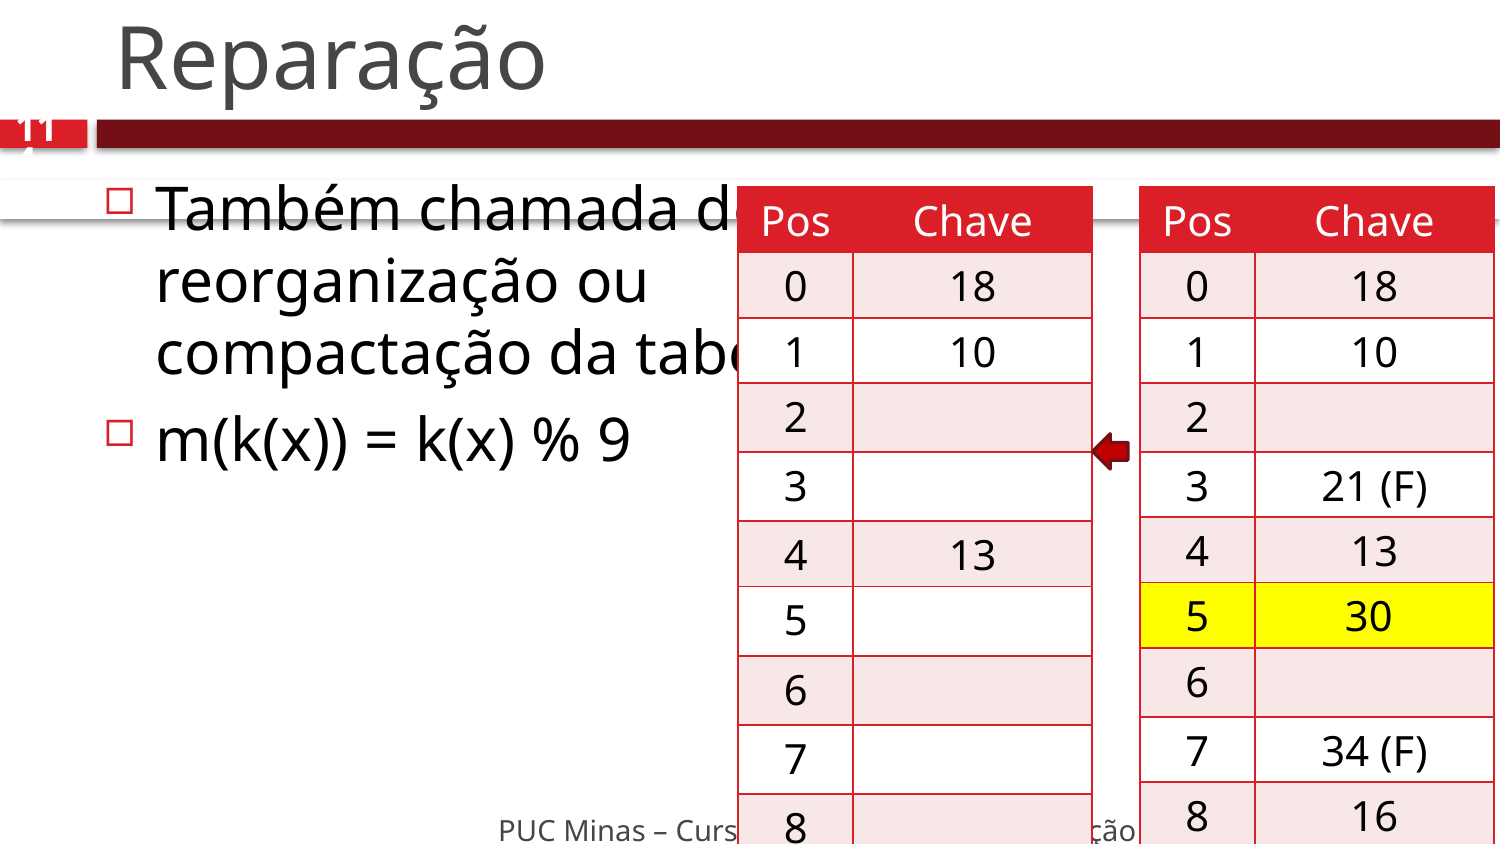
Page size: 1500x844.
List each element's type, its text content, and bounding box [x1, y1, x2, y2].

table_cell 13 [854, 522, 1091, 586]
table_cell 2 [739, 384, 852, 451]
table_cell 16 [1256, 783, 1493, 844]
table_cell 30 [1256, 583, 1493, 647]
table_cell 3 [1141, 453, 1254, 516]
table_cell [854, 657, 1091, 724]
table_cell 13 [1256, 518, 1493, 582]
table_cell 7 [1141, 718, 1254, 781]
table_cell 4 [739, 522, 852, 586]
table_header Pos [1141, 188, 1254, 252]
table_cell 1 [739, 319, 852, 382]
table_cell [854, 453, 1091, 520]
table_cell 34 (F) [1256, 718, 1493, 781]
table_header Chave [854, 188, 1091, 252]
table_cell 21 (F) [1256, 453, 1493, 516]
table_cell 5 [739, 587, 852, 655]
table_cell [1256, 649, 1493, 716]
table_header Chave [1256, 188, 1493, 252]
table_header Pos [739, 188, 852, 252]
table_cell 8 [739, 795, 852, 844]
table_cell 2 [1141, 384, 1254, 451]
table_cell 6 [739, 657, 852, 724]
table_cell 18 [1256, 253, 1493, 317]
table_cell 7 [739, 726, 852, 793]
table_cell [854, 795, 1091, 844]
table_cell 0 [1141, 253, 1254, 317]
footer PUC Minas – Curso de Sistemas de Informação – AED – Prof. João Caram [1093, 807, 1139, 844]
title Reparação [99, 19, 1483, 115]
list Também chamada de reorganização ou compactação da tabela m(k(x)) = k(x) % 9 [88, 161, 1471, 800]
table_cell 4 [1141, 518, 1254, 582]
table_cell [854, 726, 1091, 793]
slide_number 114 [0, 114, 88, 145]
table_cell 1 [1141, 319, 1254, 382]
table_cell 18 [854, 253, 1091, 317]
table_cell [1256, 384, 1493, 451]
table_cell 10 [1256, 319, 1493, 382]
footer PUC Minas – Curso de Sistemas de Informação – AED – Prof. João Caram [159, 807, 737, 844]
table_cell 8 [1141, 783, 1254, 844]
table_cell [854, 384, 1091, 451]
table_cell 6 [1141, 649, 1254, 716]
table_cell 3 [739, 453, 852, 520]
table_cell [854, 587, 1091, 655]
table_cell 0 [739, 253, 852, 317]
text_box [1091, 432, 1130, 471]
table_cell 10 [854, 319, 1091, 382]
table_cell 5 [1141, 583, 1254, 647]
